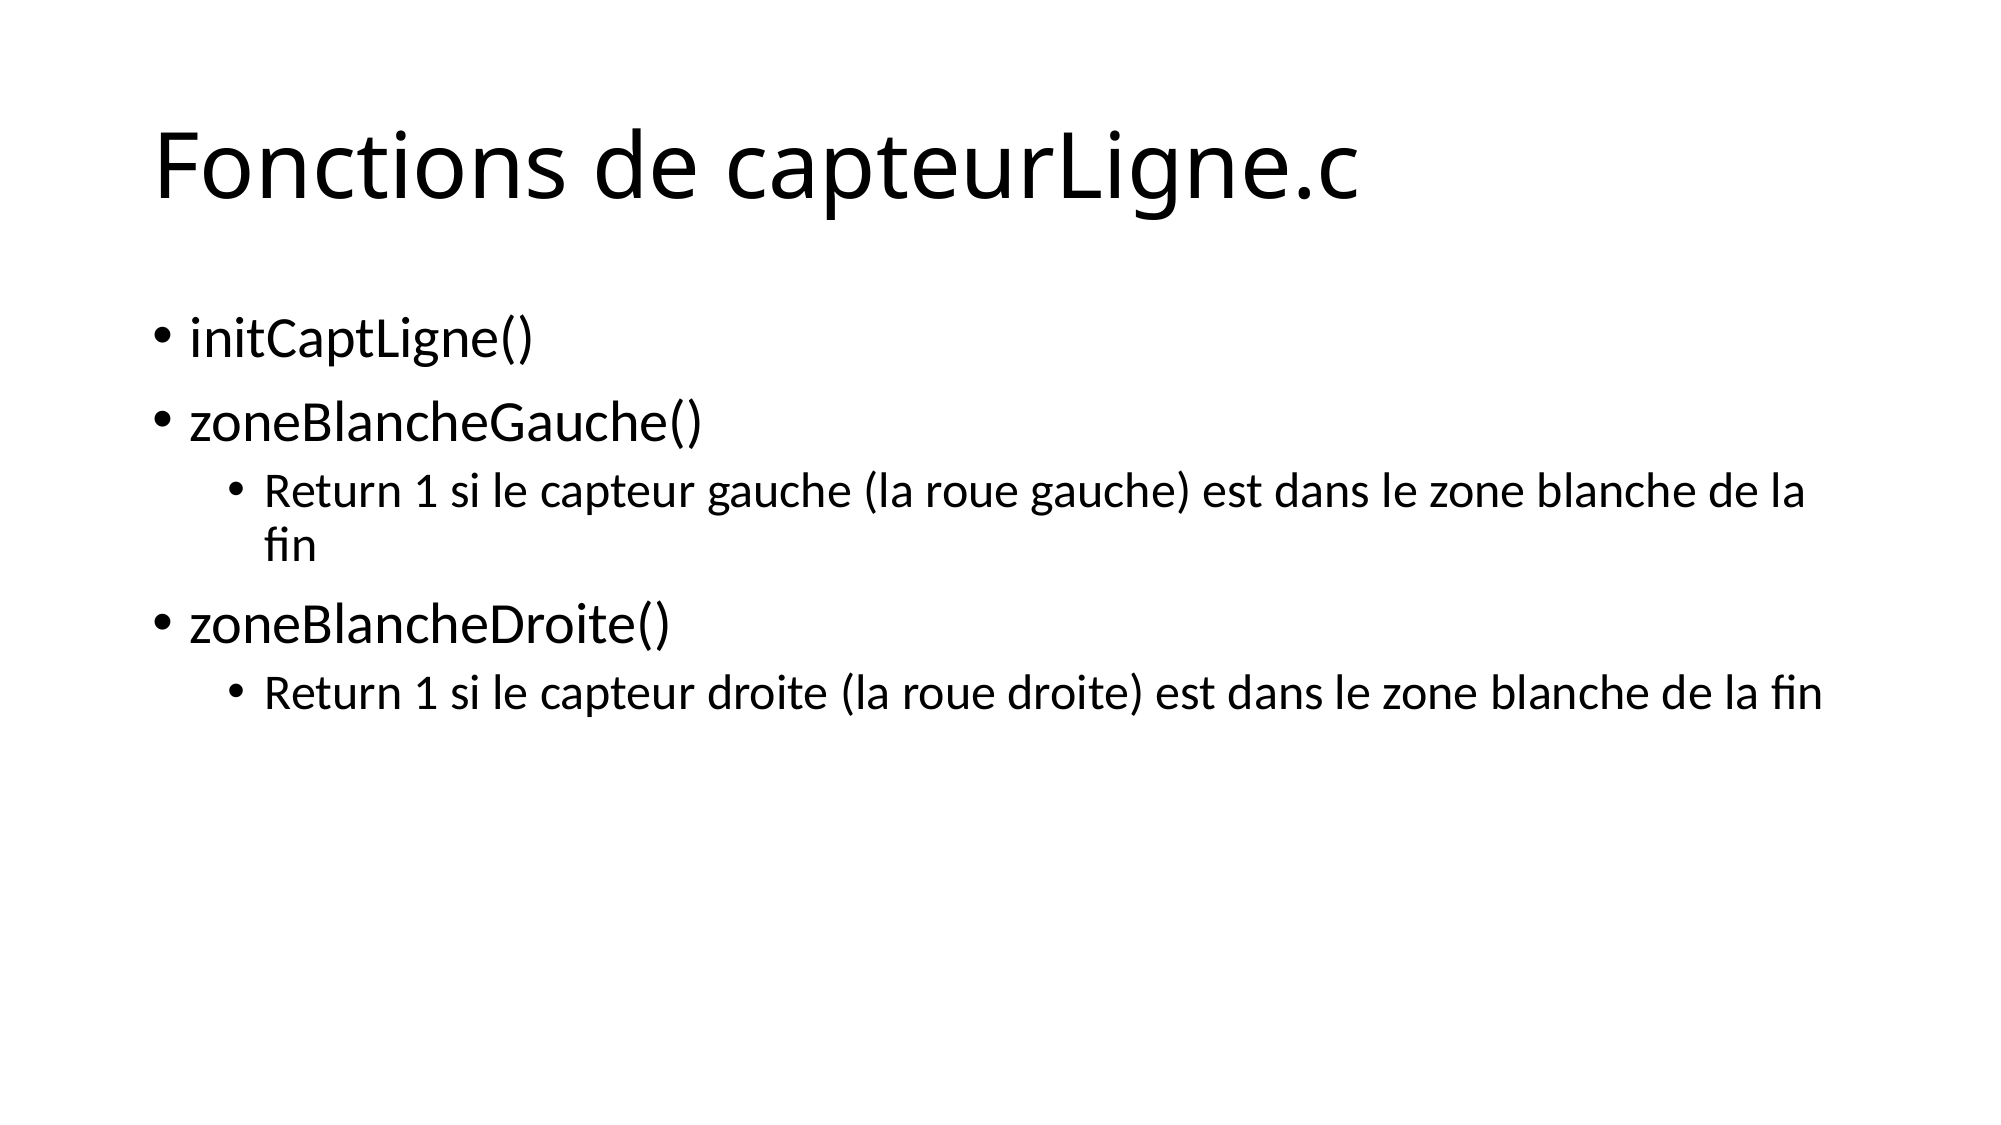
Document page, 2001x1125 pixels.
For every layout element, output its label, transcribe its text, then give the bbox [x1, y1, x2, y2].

title Fonctions de capteurLigne.c [137, 59, 1863, 278]
list initCaptLigne() zoneBlancheGauche() Return 1 si le capteur gauche (la roue gauche) est dans le zone blanche de la fin zoneBlancheDroite() Return 1 si le capteur droite (la roue droite) est dans le zone blanche de la fin [137, 299, 1863, 1014]
